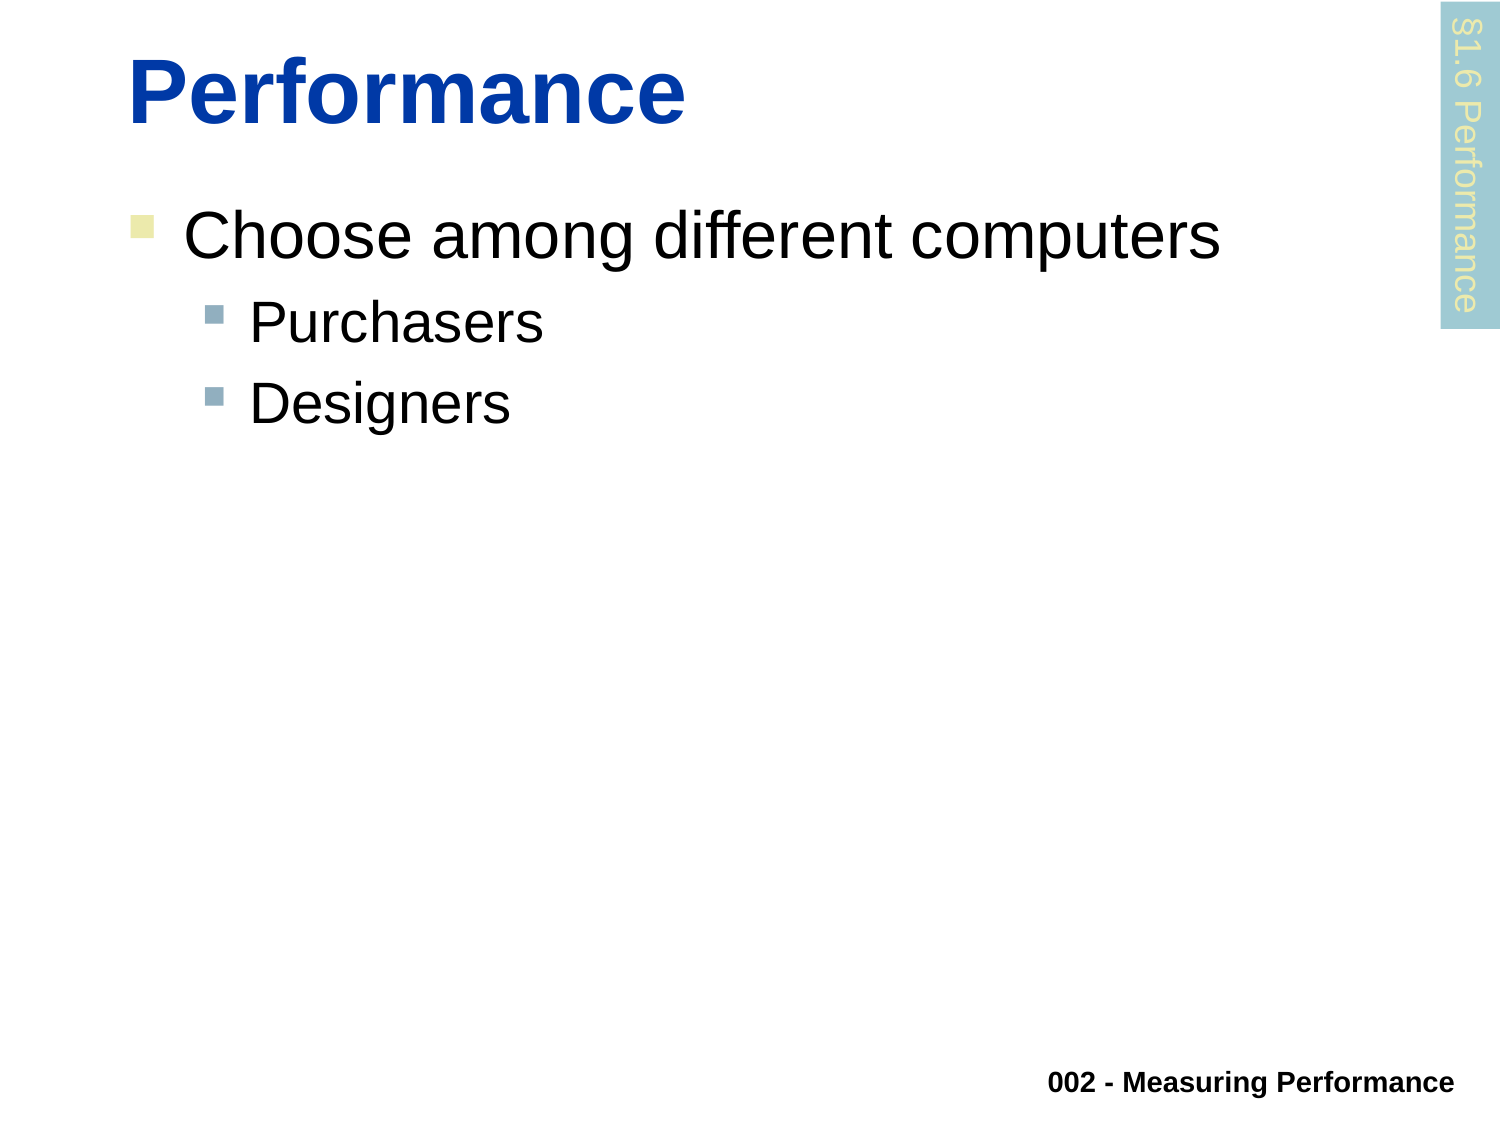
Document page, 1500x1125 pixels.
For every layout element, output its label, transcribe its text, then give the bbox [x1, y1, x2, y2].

title Performance [112, 23, 1440, 149]
text_box §1.6 Performance [1440, 1, 1500, 329]
footer 002 - Measuring Performance [277, 1046, 1471, 1106]
list Choose among different computers Purchasers Designers [112, 184, 1469, 1024]
